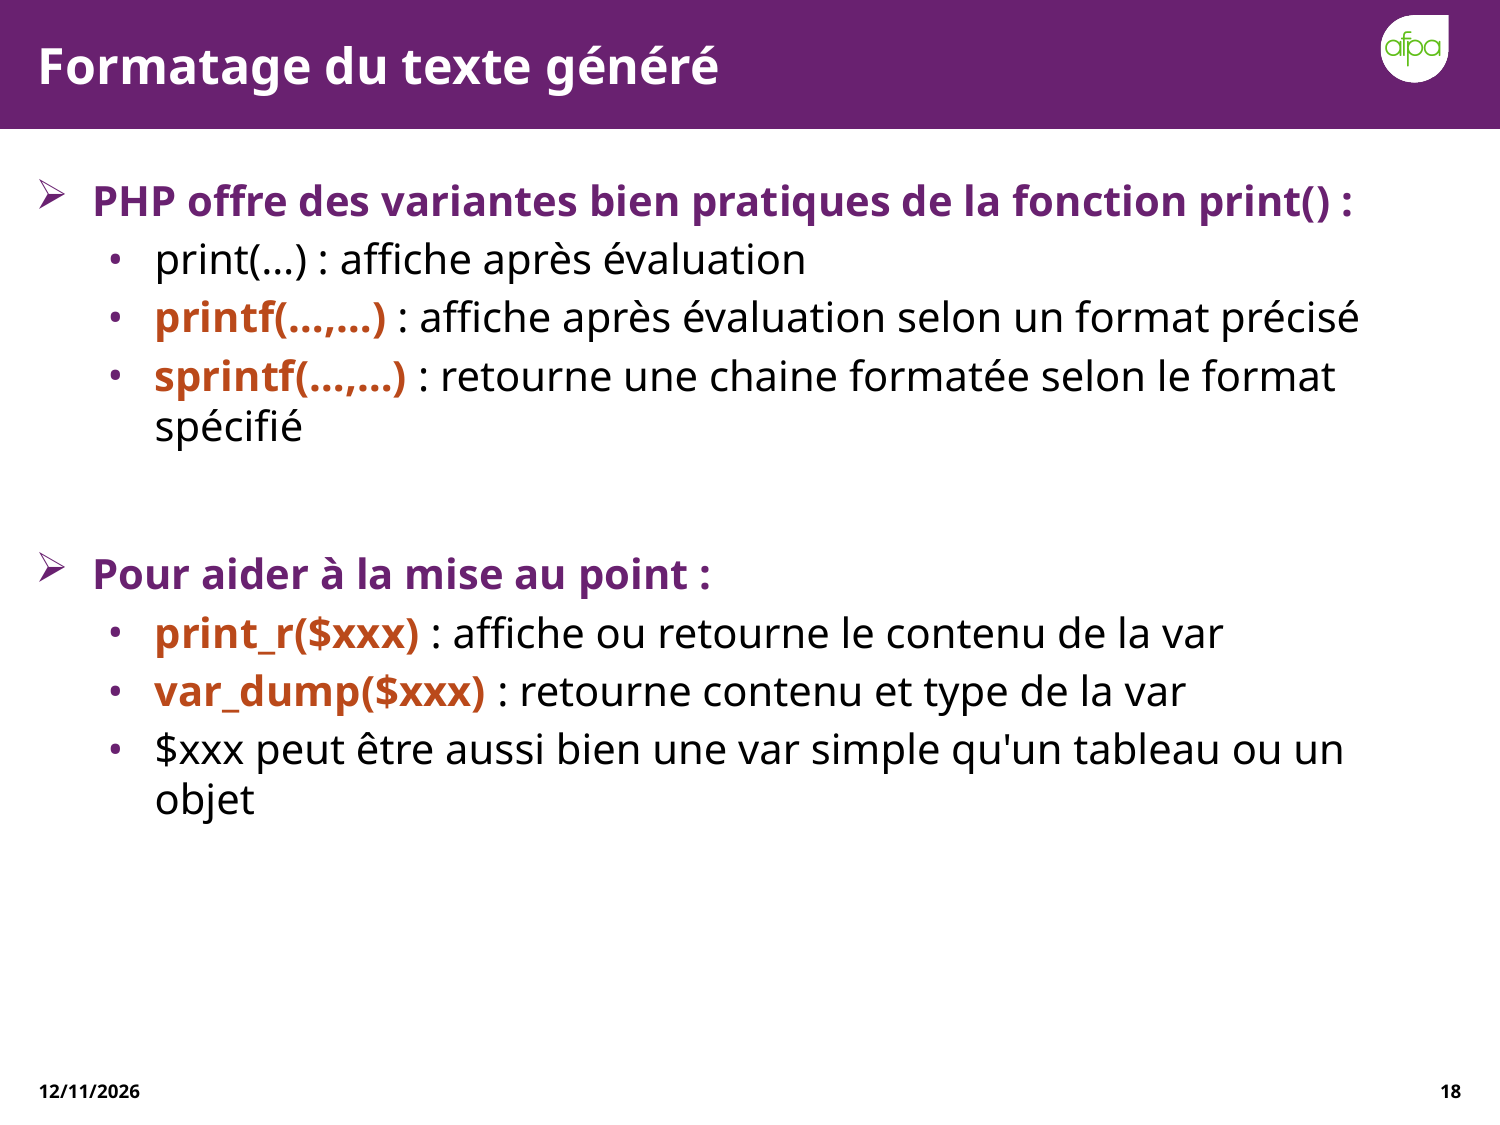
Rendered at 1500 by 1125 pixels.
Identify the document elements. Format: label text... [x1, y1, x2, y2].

title Formatage du texte généré [2, 0, 1339, 129]
list PHP offre des variantes bien pratiques de la fonction print() : print(…) : affiche après évaluation printf(…,…) : affiche après évaluation selon un format précisé sprintf(…,…) : retourne une chaine formatée selon le format spécifié Pour aider à la mise au point : print_r($xxx) : affiche ou retourne le contenu de la var var_dump($xxx) : retourne contenu et type de la var $xxx peut être aussi bien une var simple qu'un tableau ou un objet [17, 160, 1459, 1037]
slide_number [23, 1053, 200, 1114]
slide_number 18 [997, 1053, 1477, 1114]
picture [1379, 2, 1461, 95]
